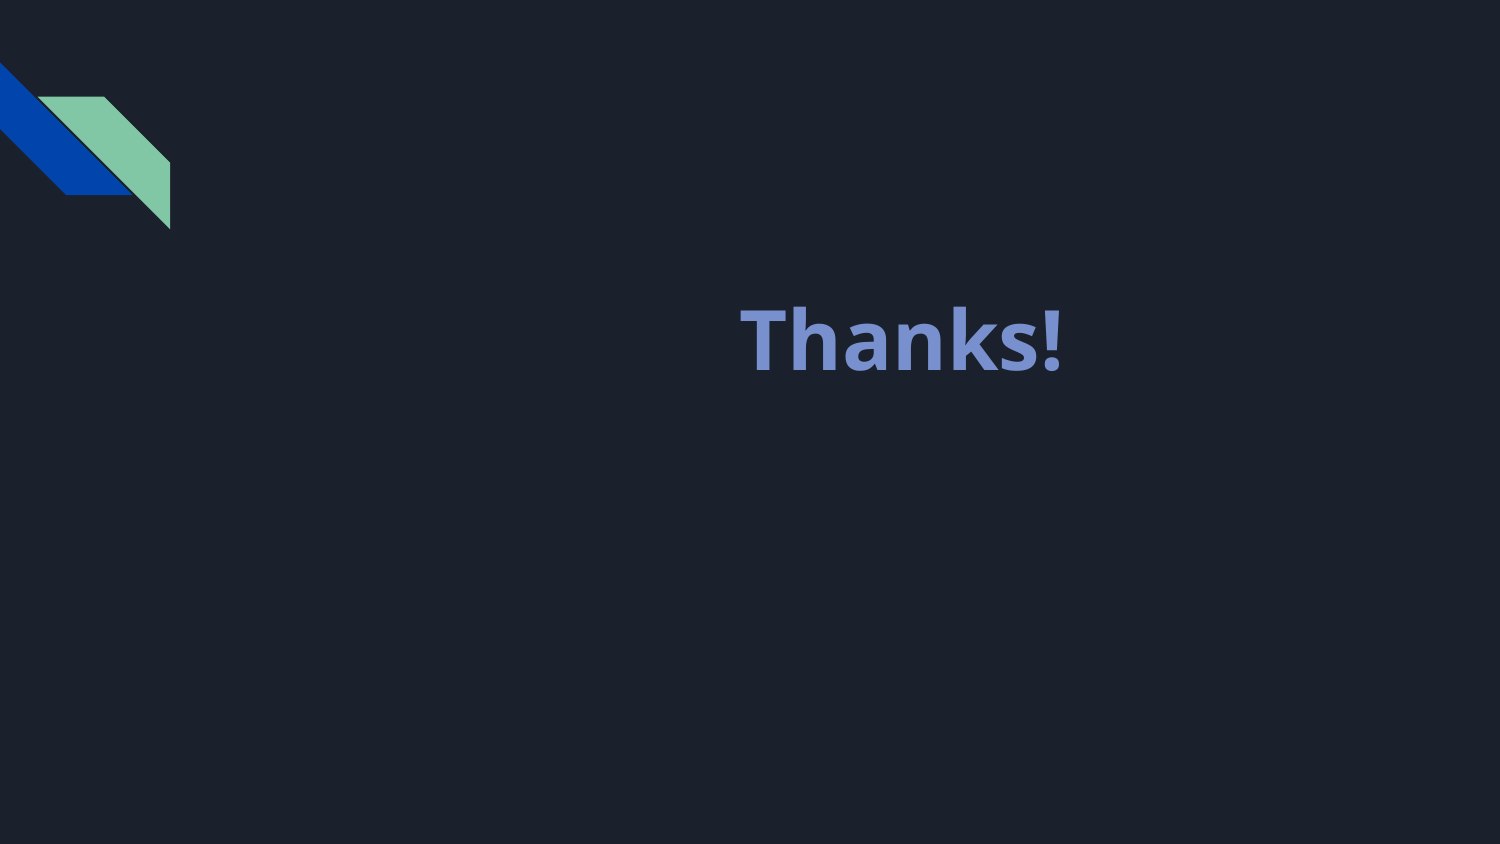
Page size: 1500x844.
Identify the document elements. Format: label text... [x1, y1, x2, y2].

list Thanks! [212, 257, 1368, 735]
